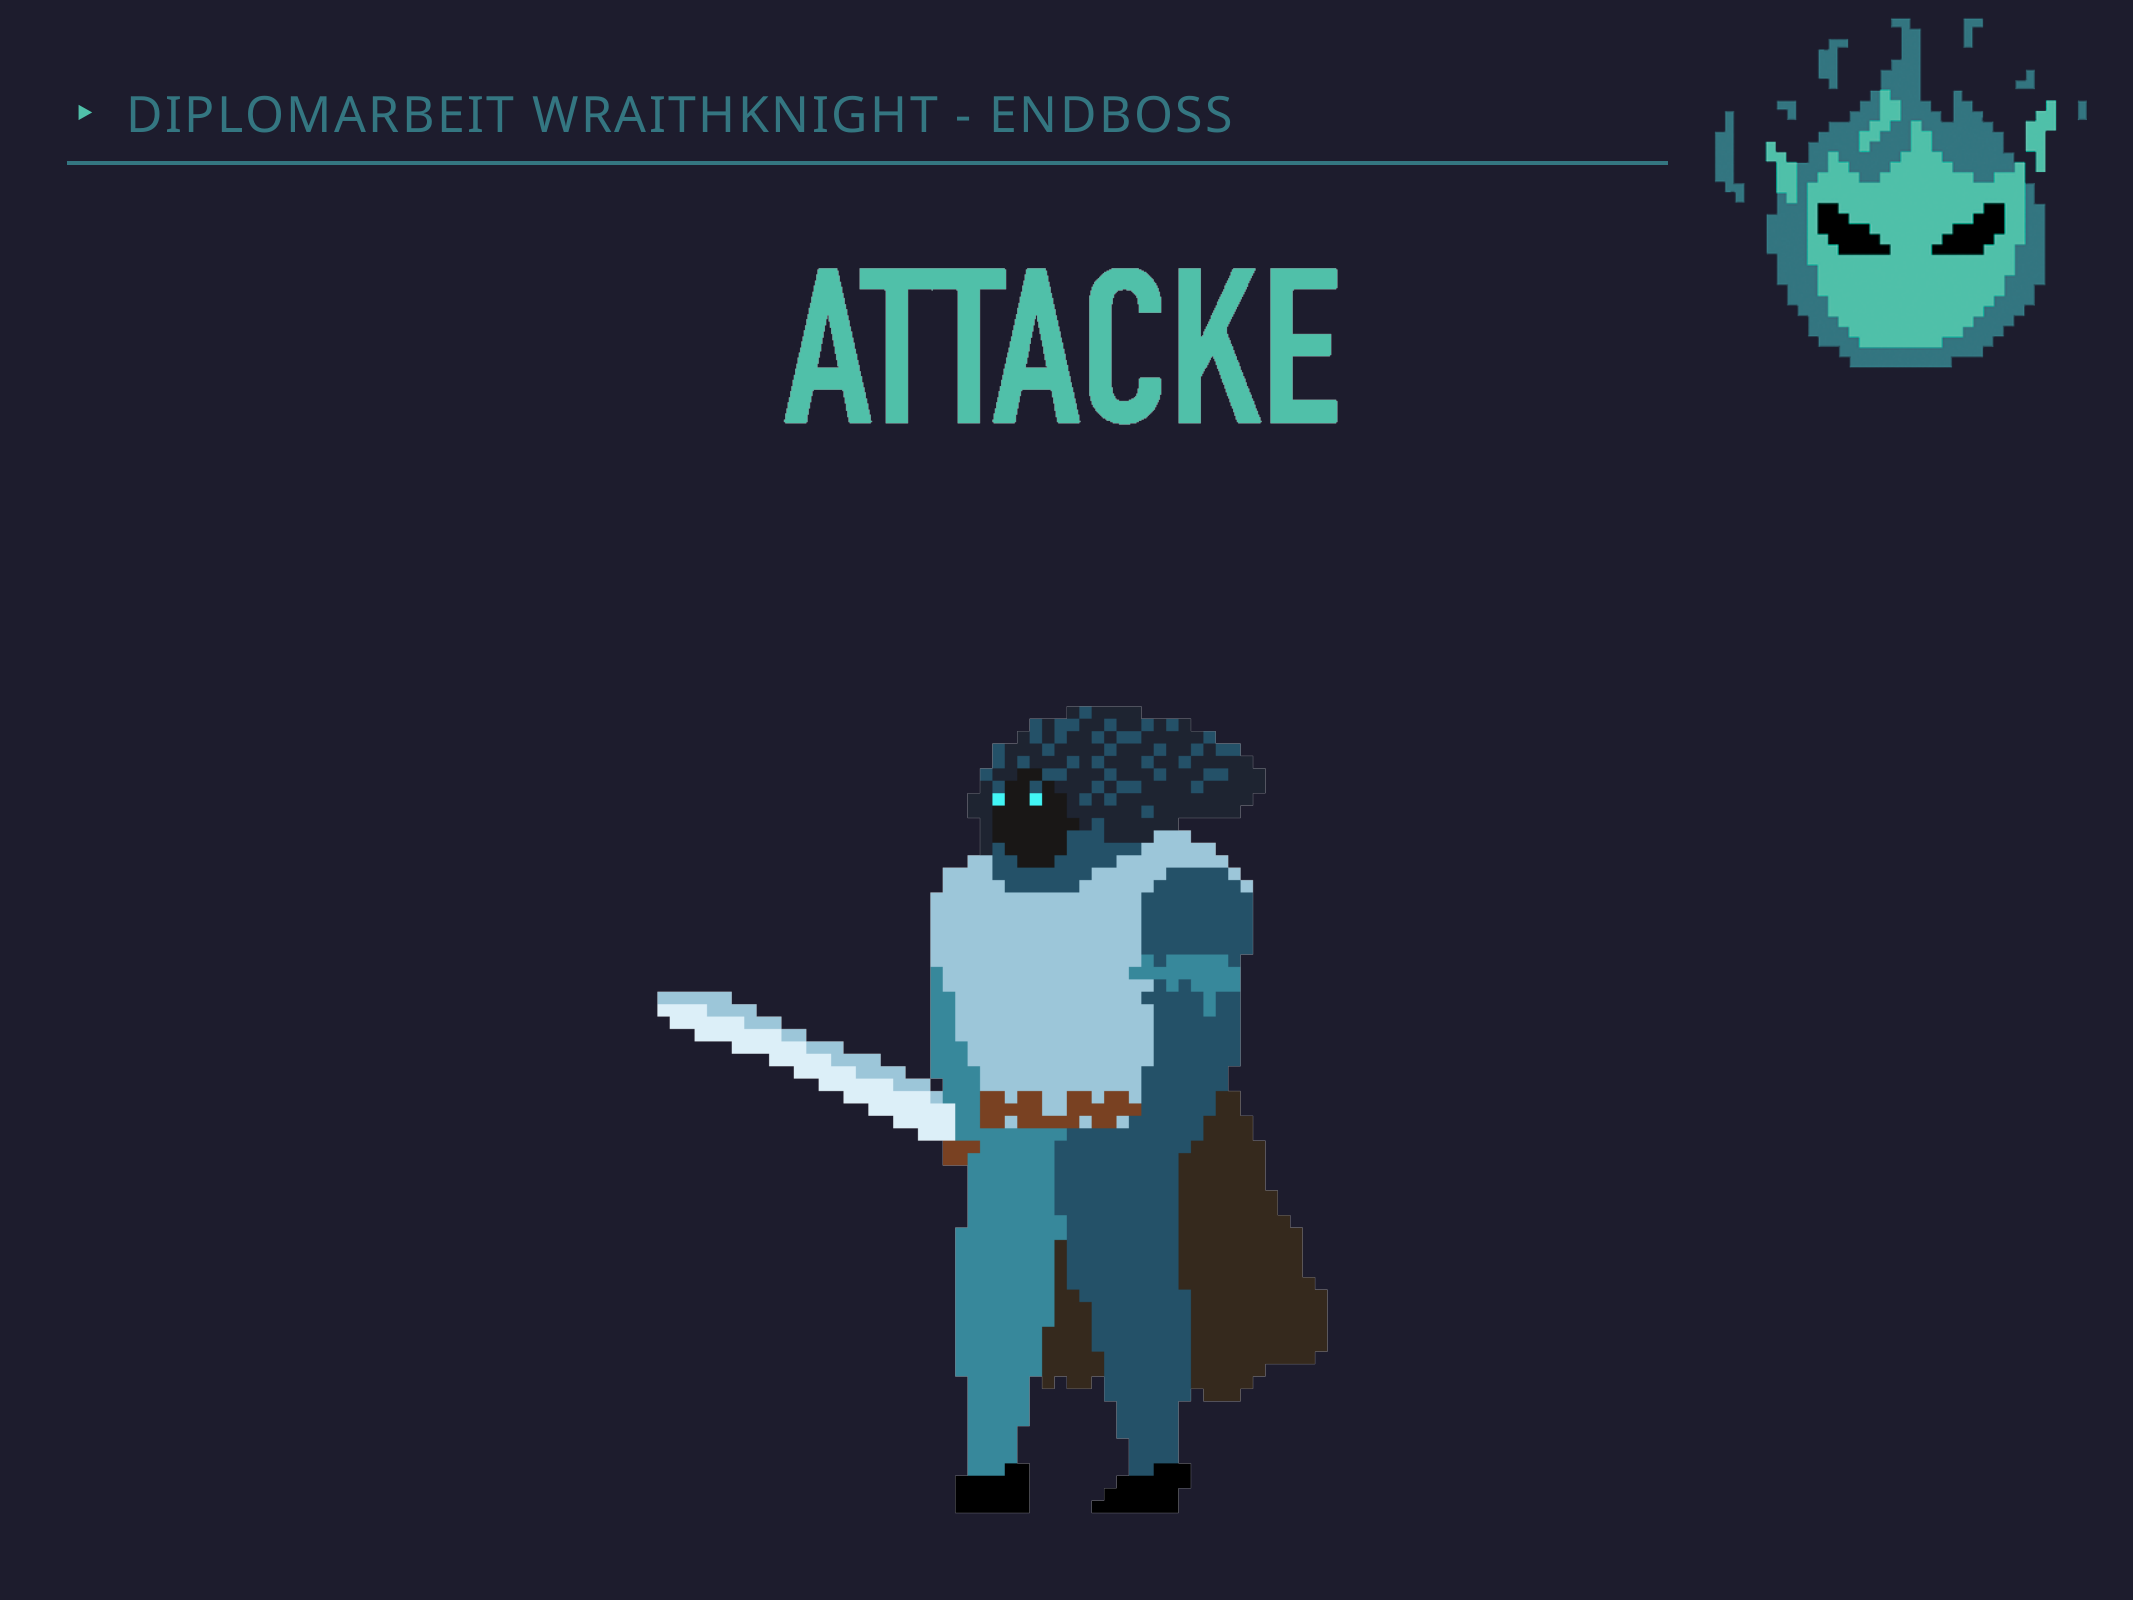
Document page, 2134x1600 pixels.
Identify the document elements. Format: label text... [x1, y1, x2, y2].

list DIPLOMARBEIT Wraithknight - EndBoss [66, 74, 247, 151]
picture [247, 0, 2134, 1600]
